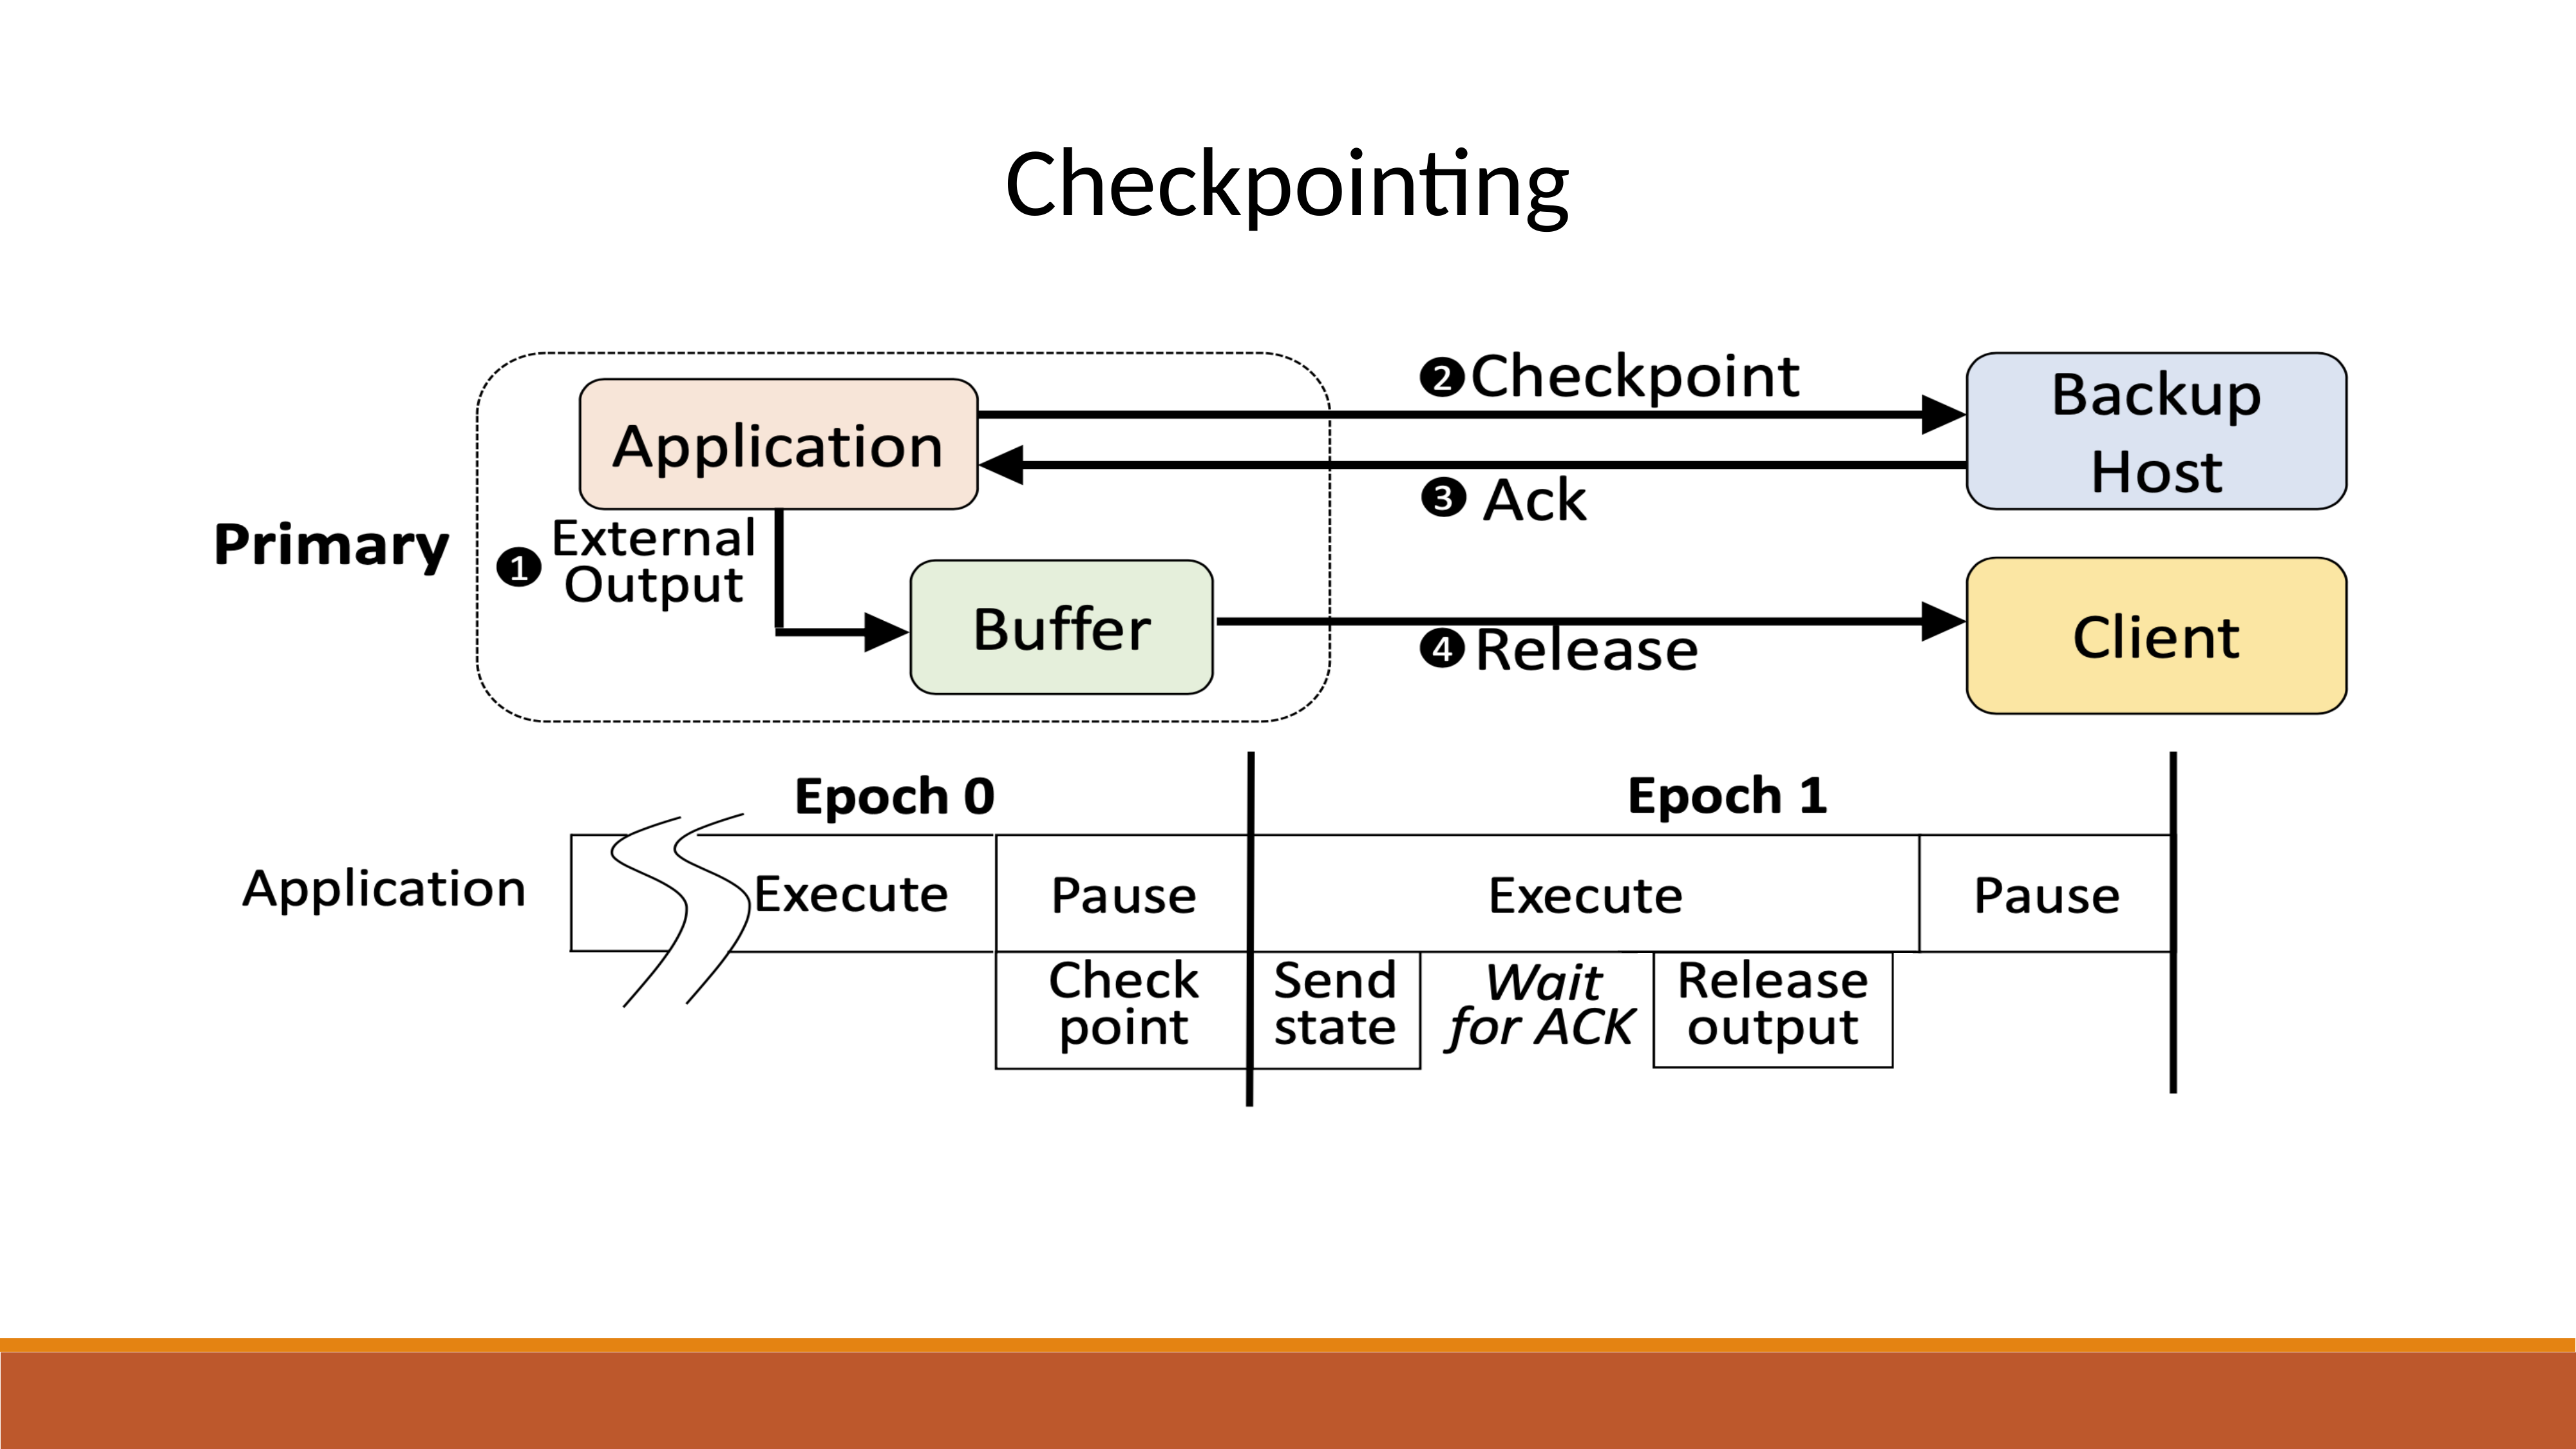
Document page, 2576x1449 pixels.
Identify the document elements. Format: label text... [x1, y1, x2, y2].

text_box Checkpointing [999, 112, 1577, 241]
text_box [191, 332, 2374, 1150]
